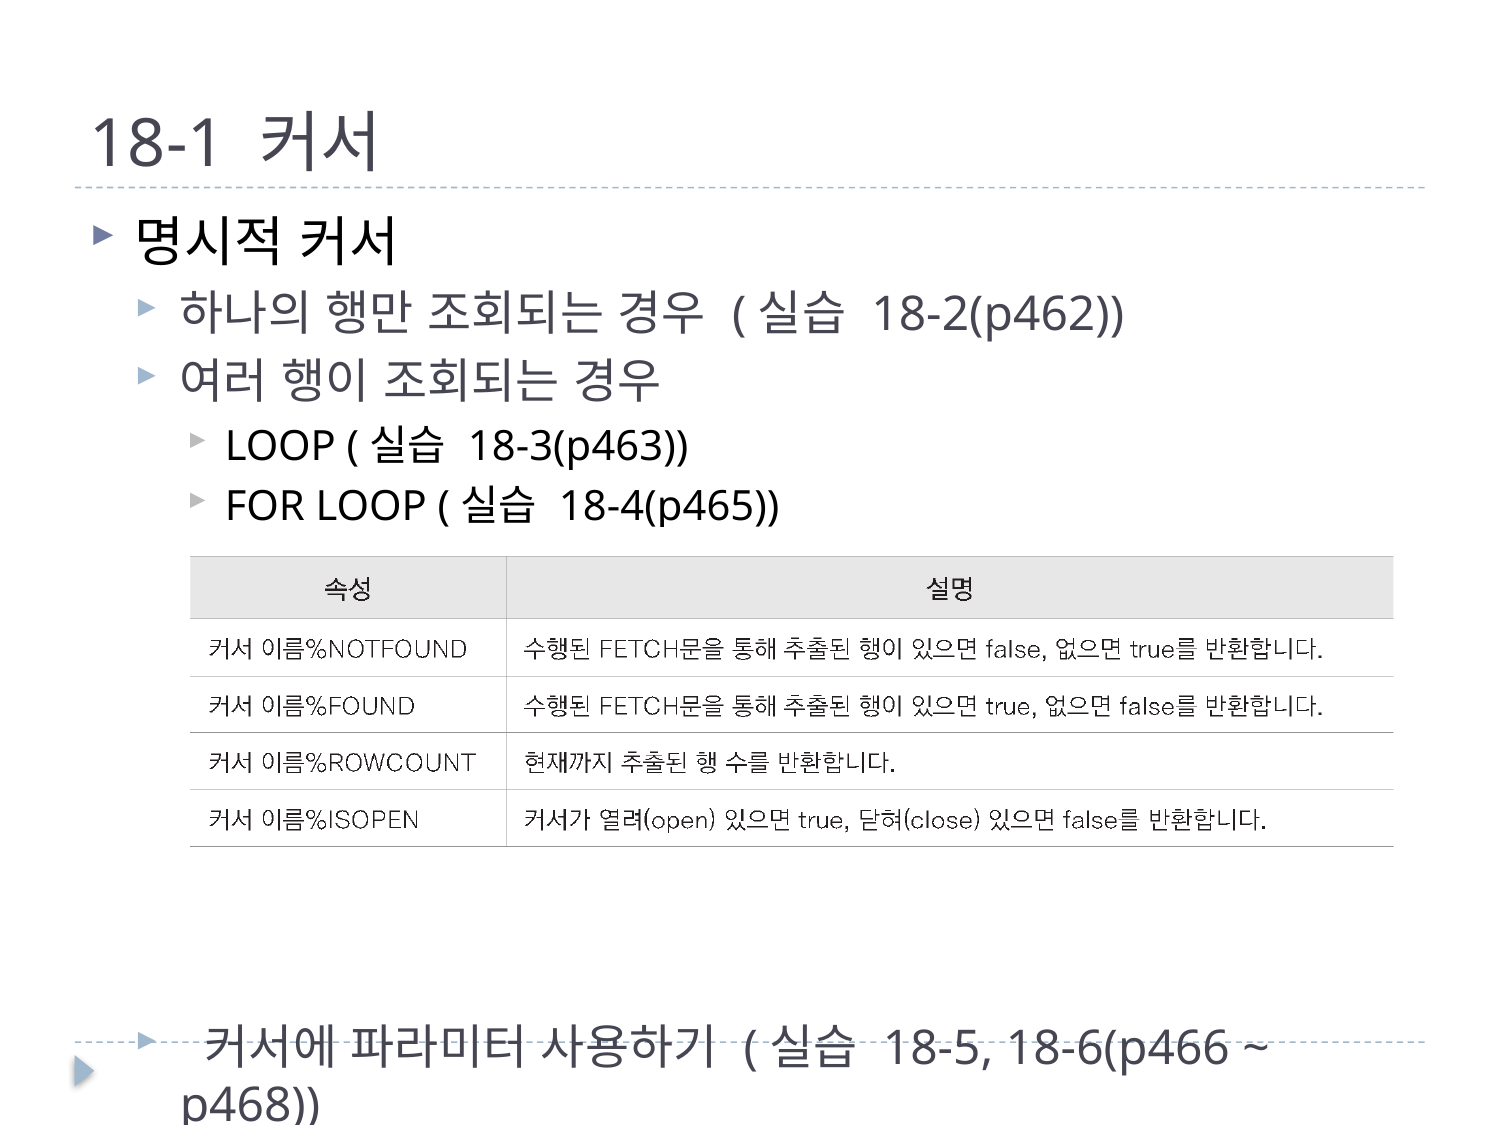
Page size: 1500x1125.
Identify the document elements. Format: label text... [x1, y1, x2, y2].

title 18-1 커서 [75, 24, 1425, 188]
list 명시적 커서 하나의 행만 조회되는 경우 (실습 18-2(p462)) 여러 행이 조회되는 경우 LOOP (실습 18-3(p463)) FOR LOOP (실습 18-4(p465)) 커서에 파라미터 사용하기 (실습 18-5, 18-6(p466 ~ p468)) [75, 200, 1425, 1010]
picture [163, 526, 1417, 877]
